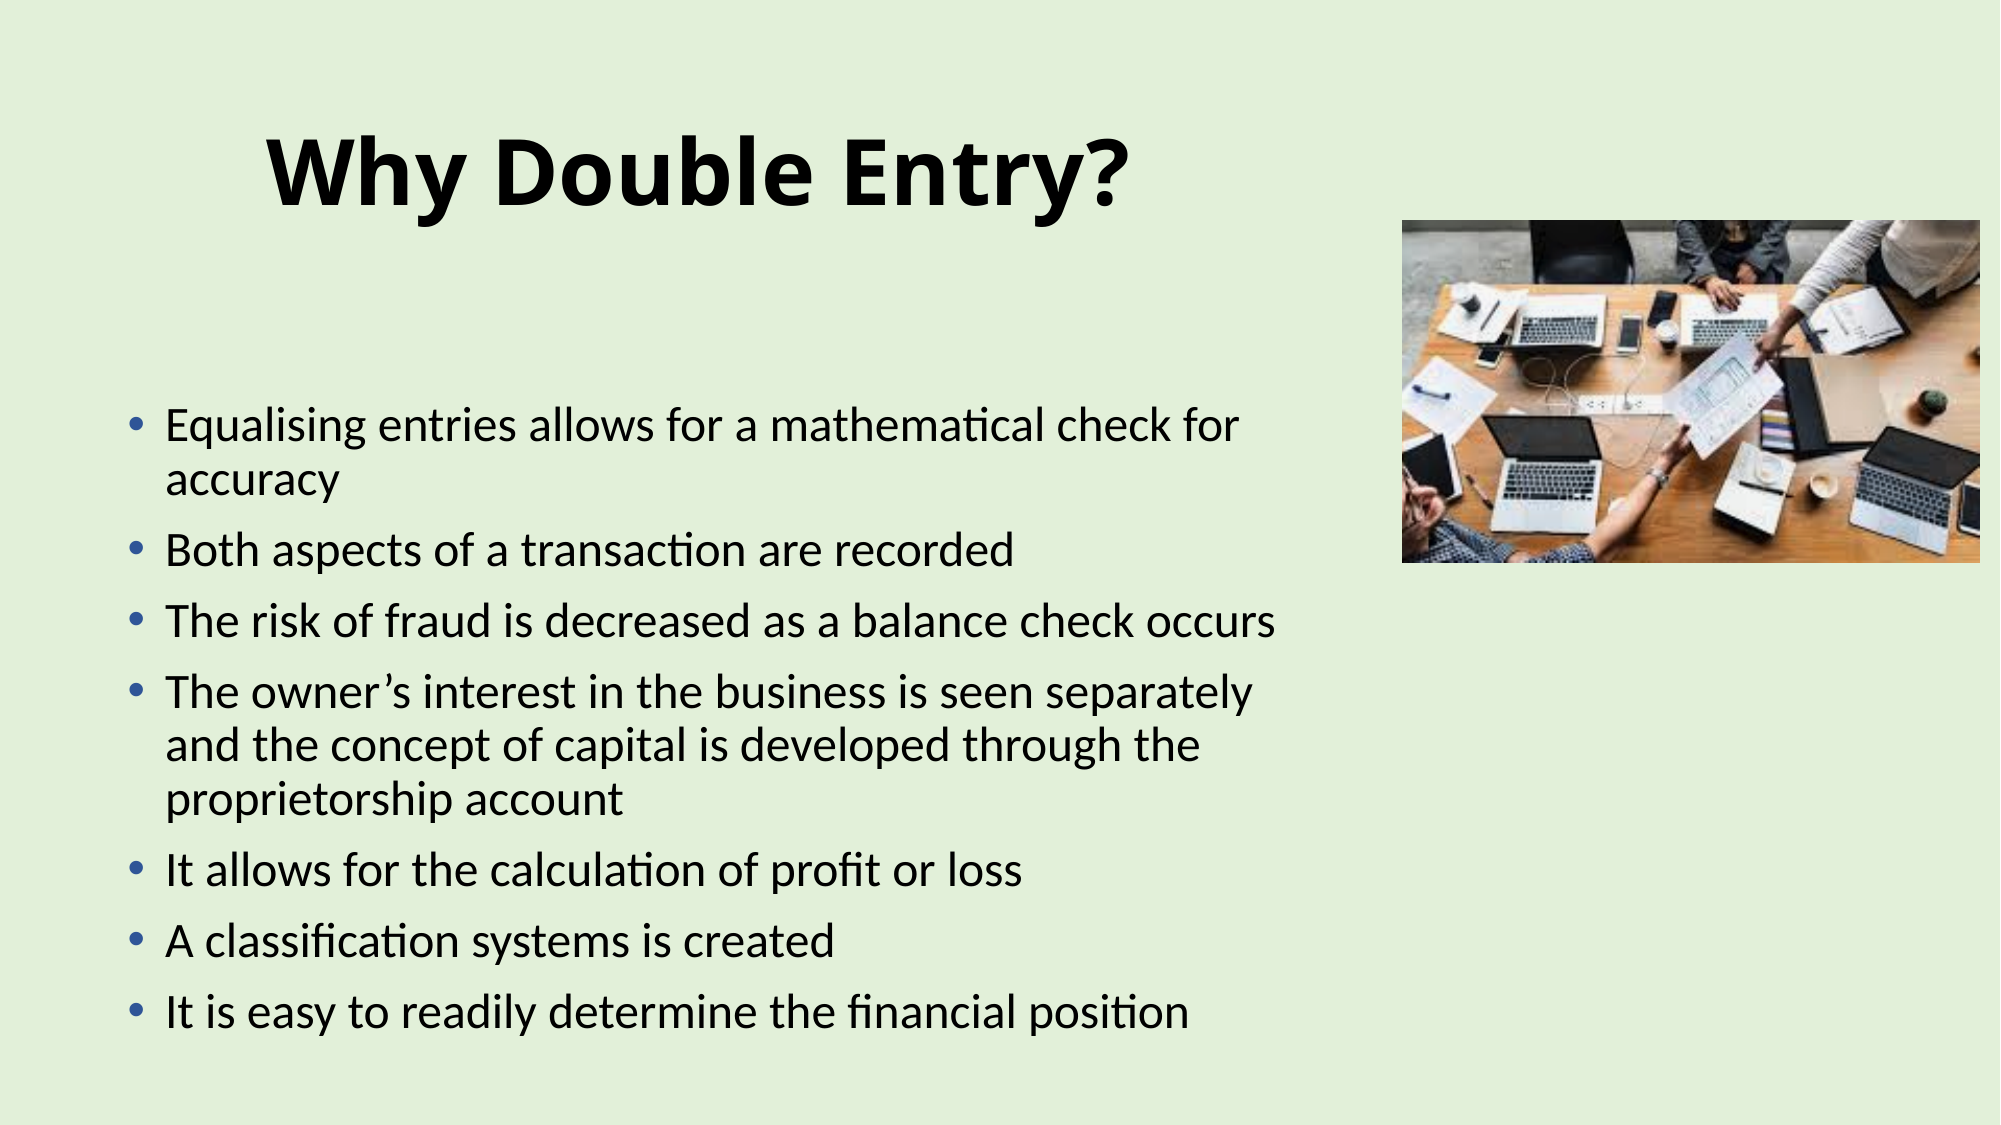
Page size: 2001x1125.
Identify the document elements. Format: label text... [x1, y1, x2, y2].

list Equalising entries allows for a mathematical check for accuracy Both aspects of a transaction are recorded The risk of fraud is decreased as a balance check occurs The owner’s interest in the business is seen separately and the concept of capital is developed through the proprietorship account It allows for the calculation of profit or loss A classification systems is created It is easy to readily determine the financial position [112, 391, 1300, 1067]
picture [1402, 220, 1980, 563]
title Why Double Entry? [251, 13, 1515, 339]
